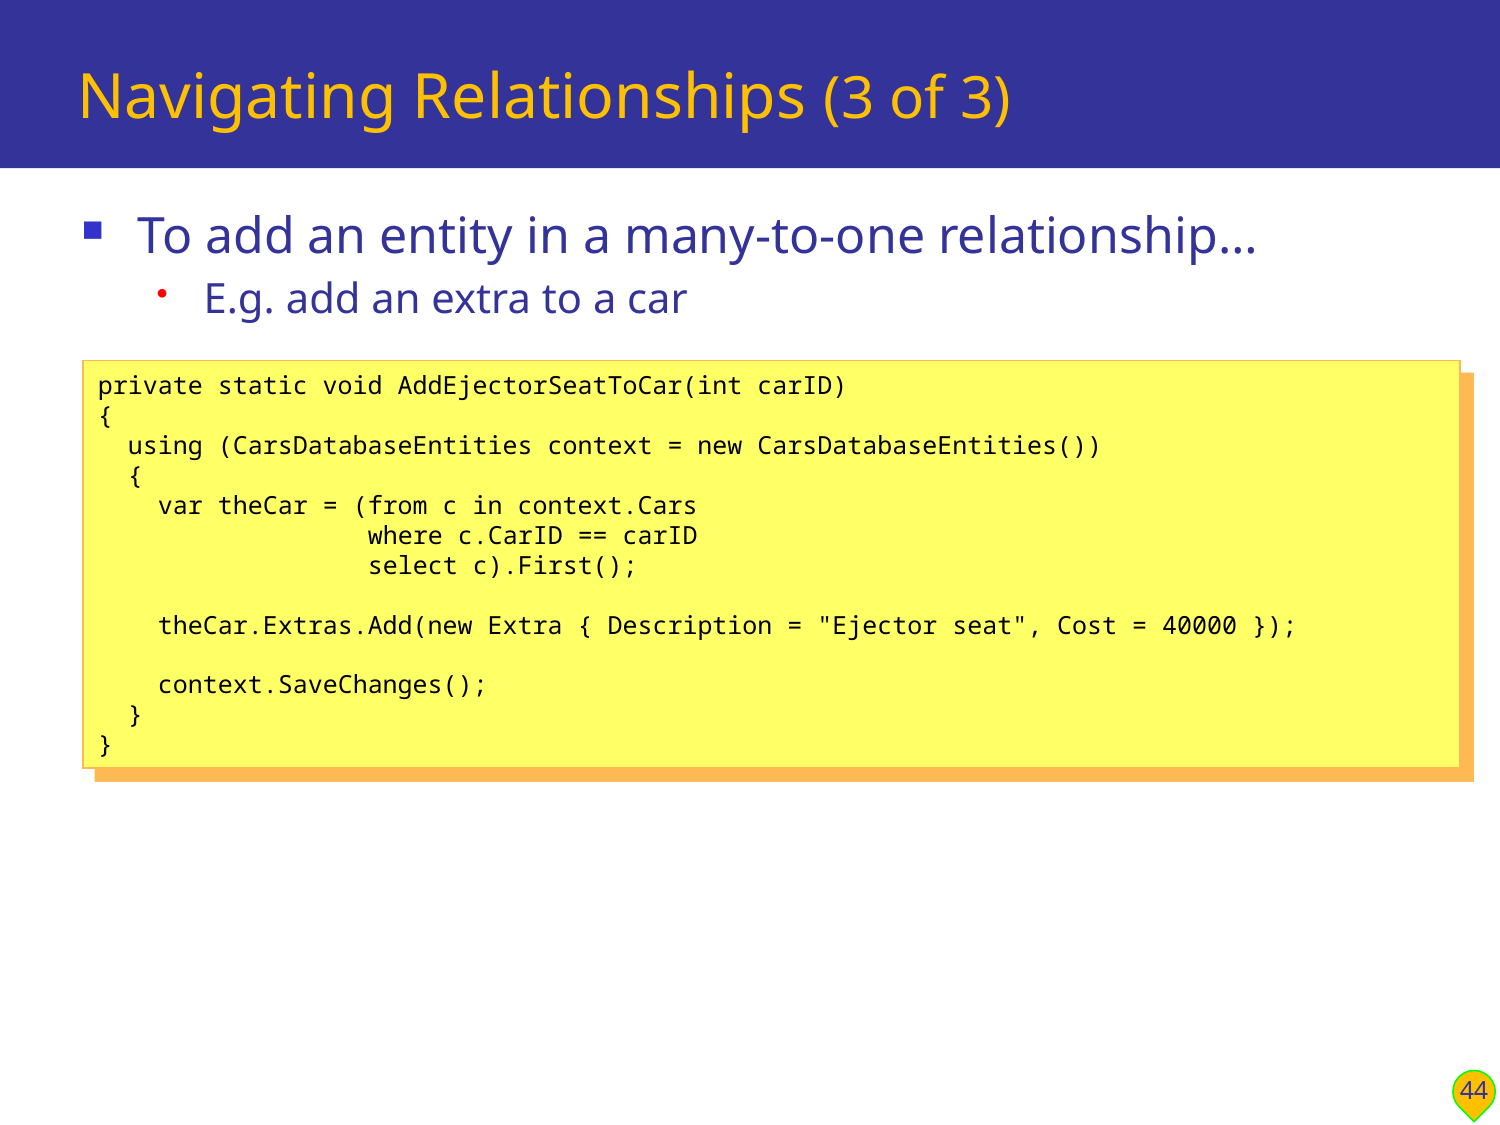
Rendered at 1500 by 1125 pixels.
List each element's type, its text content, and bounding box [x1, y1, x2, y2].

list To add an entity in a many-to-one relationship… E.g. add an extra to a car [66, 196, 1460, 1007]
text_box private static void AddEjectorSeatToCar(int carID) { using (CarsDatabaseEntities context = new CarsDatabaseEntities()) { var theCar = (from c in context.Cars where c.CarID == carID select c).First(); theCar.Extras.Add(new Extra { Description = "Ejector seat", Cost = 40000 }); context.SaveChanges(); } } [82, 360, 1460, 768]
footer 44 [1431, 1040, 1500, 1117]
title Navigating Relationships (3 of 3) [61, 24, 1465, 139]
